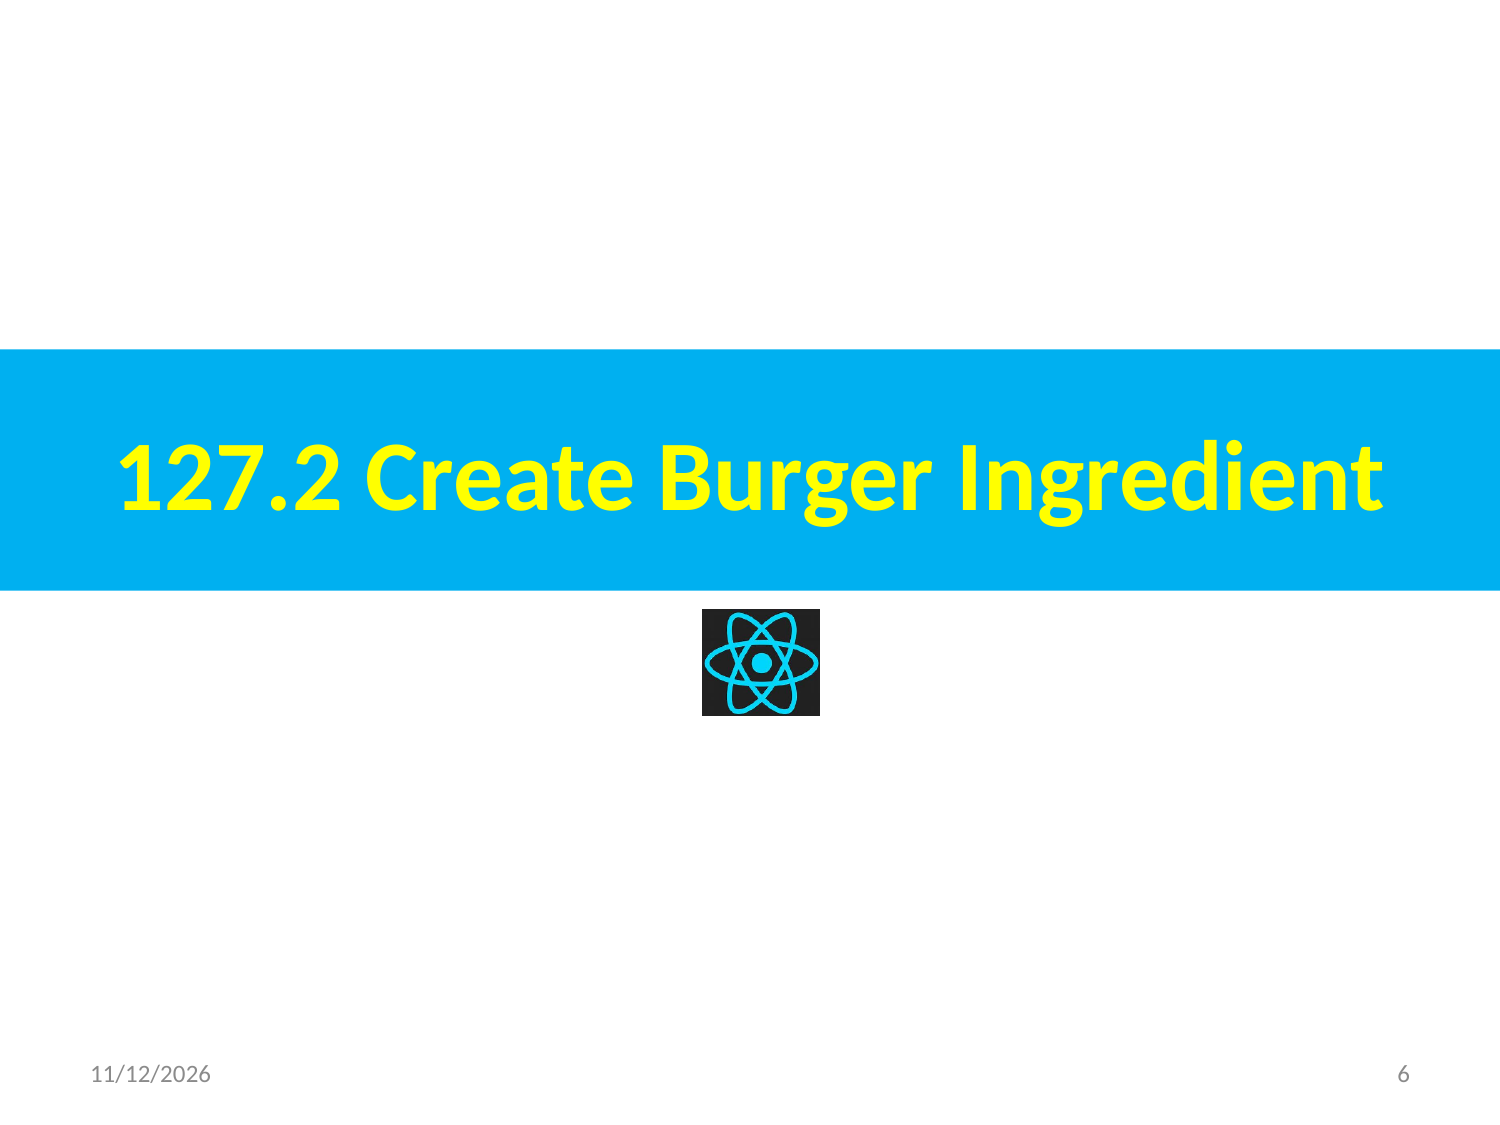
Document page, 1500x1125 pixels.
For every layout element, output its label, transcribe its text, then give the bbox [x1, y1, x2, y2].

title 127.2 Create Burger Ingredient [0, 349, 1500, 591]
slide_number 6 [1074, 1042, 1425, 1103]
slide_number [75, 1042, 425, 1103]
picture [702, 609, 821, 716]
